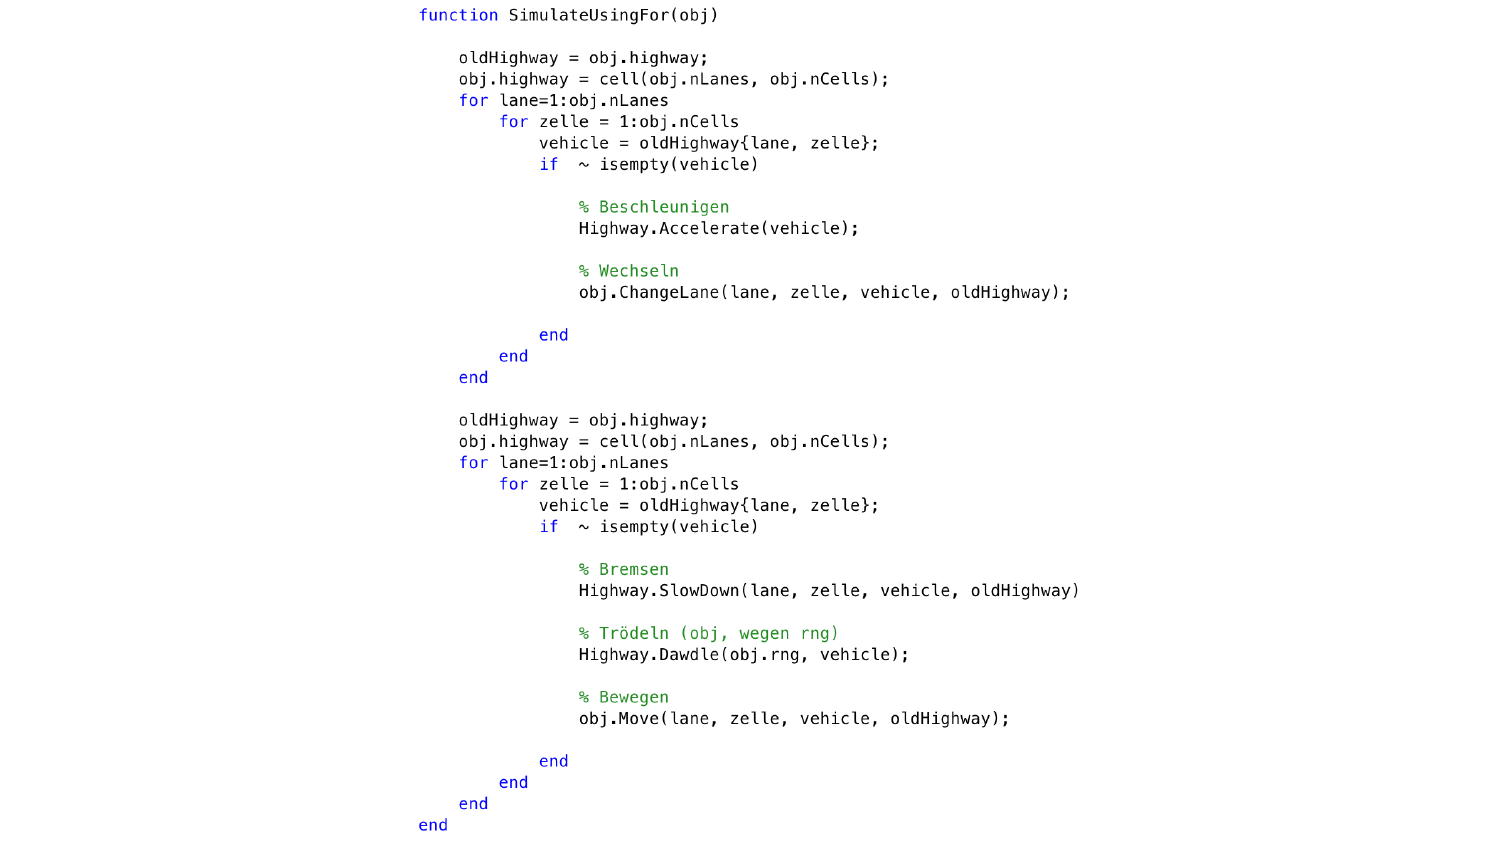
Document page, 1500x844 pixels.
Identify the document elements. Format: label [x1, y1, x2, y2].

picture [413, 0, 1087, 844]
